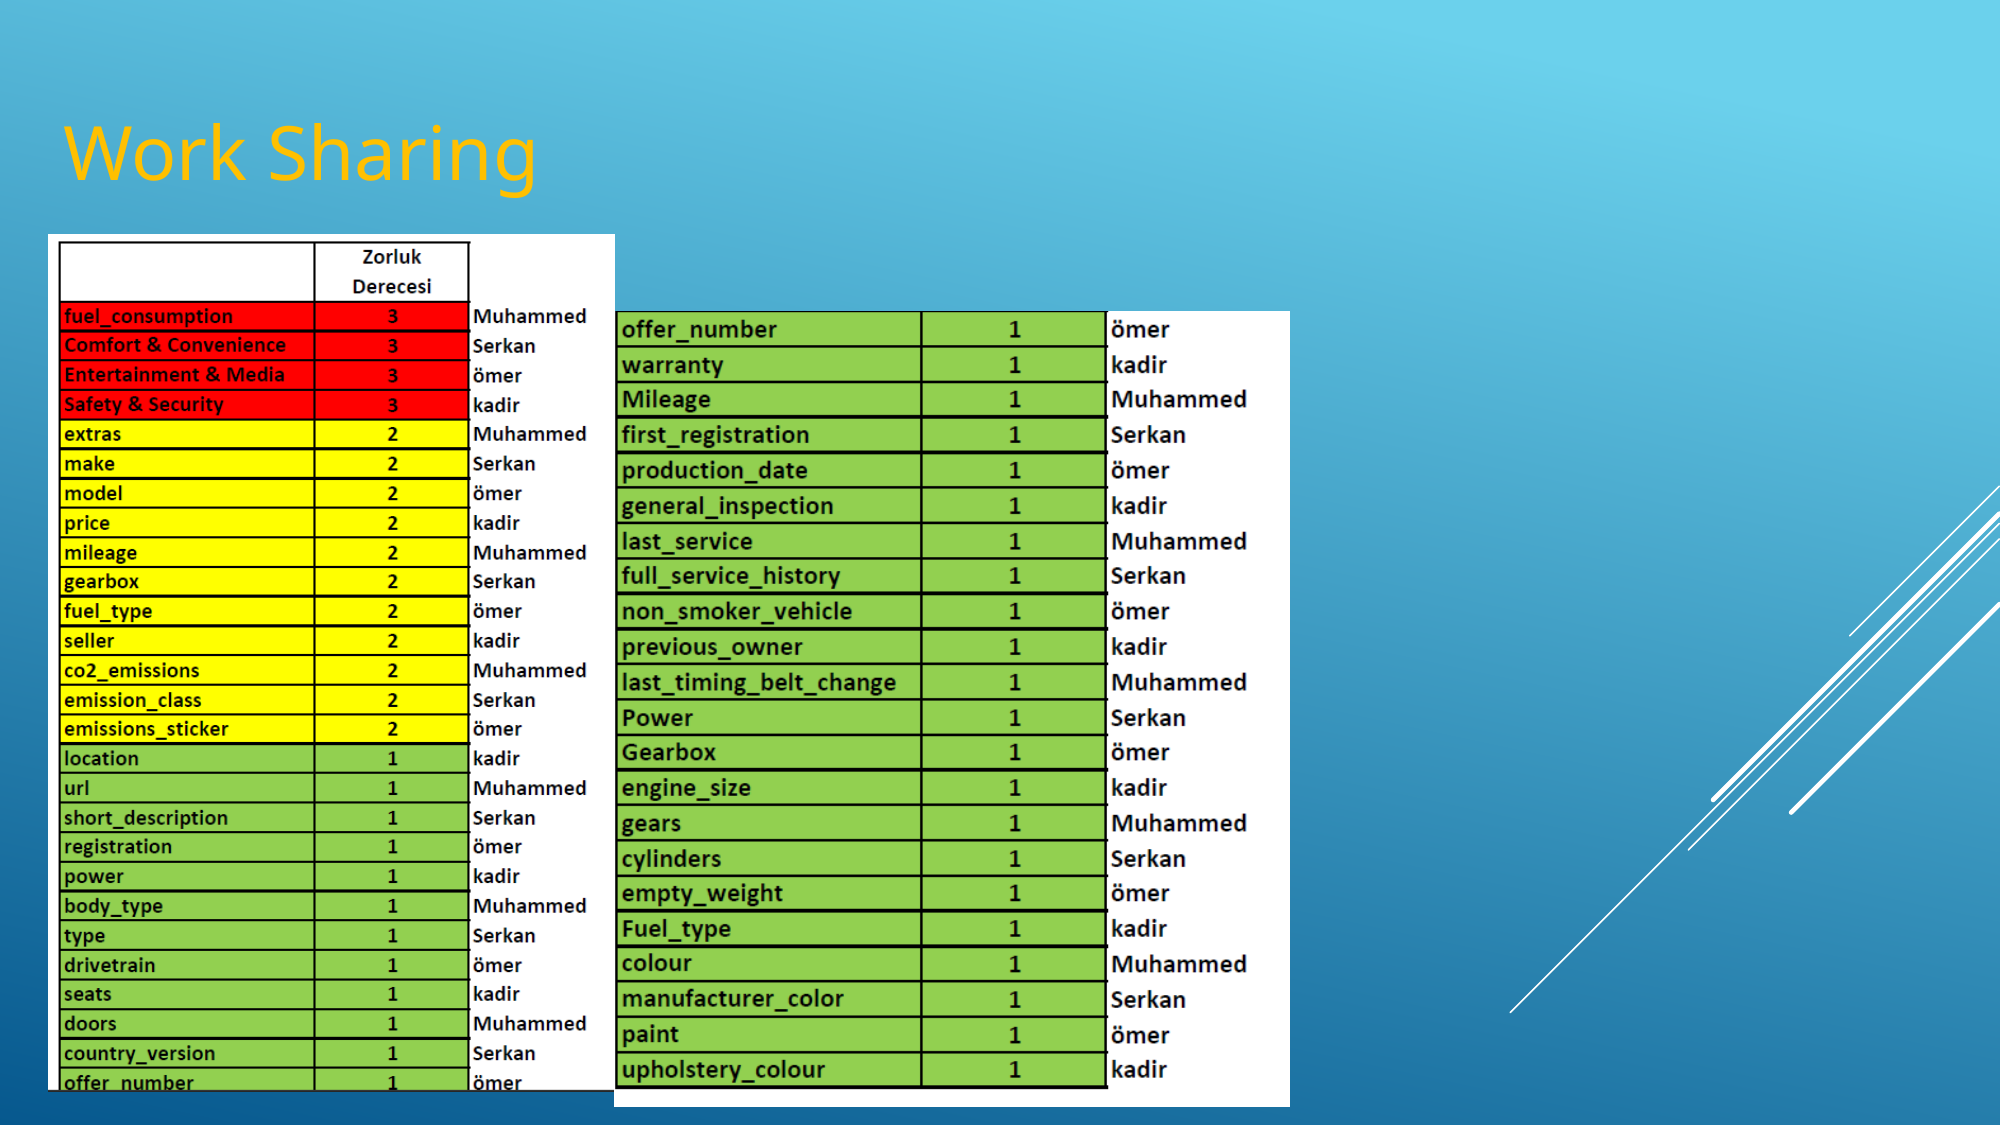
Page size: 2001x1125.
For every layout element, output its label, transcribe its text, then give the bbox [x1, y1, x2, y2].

picture [48, 233, 1290, 1107]
text_box Work Sharing [48, 97, 784, 203]
